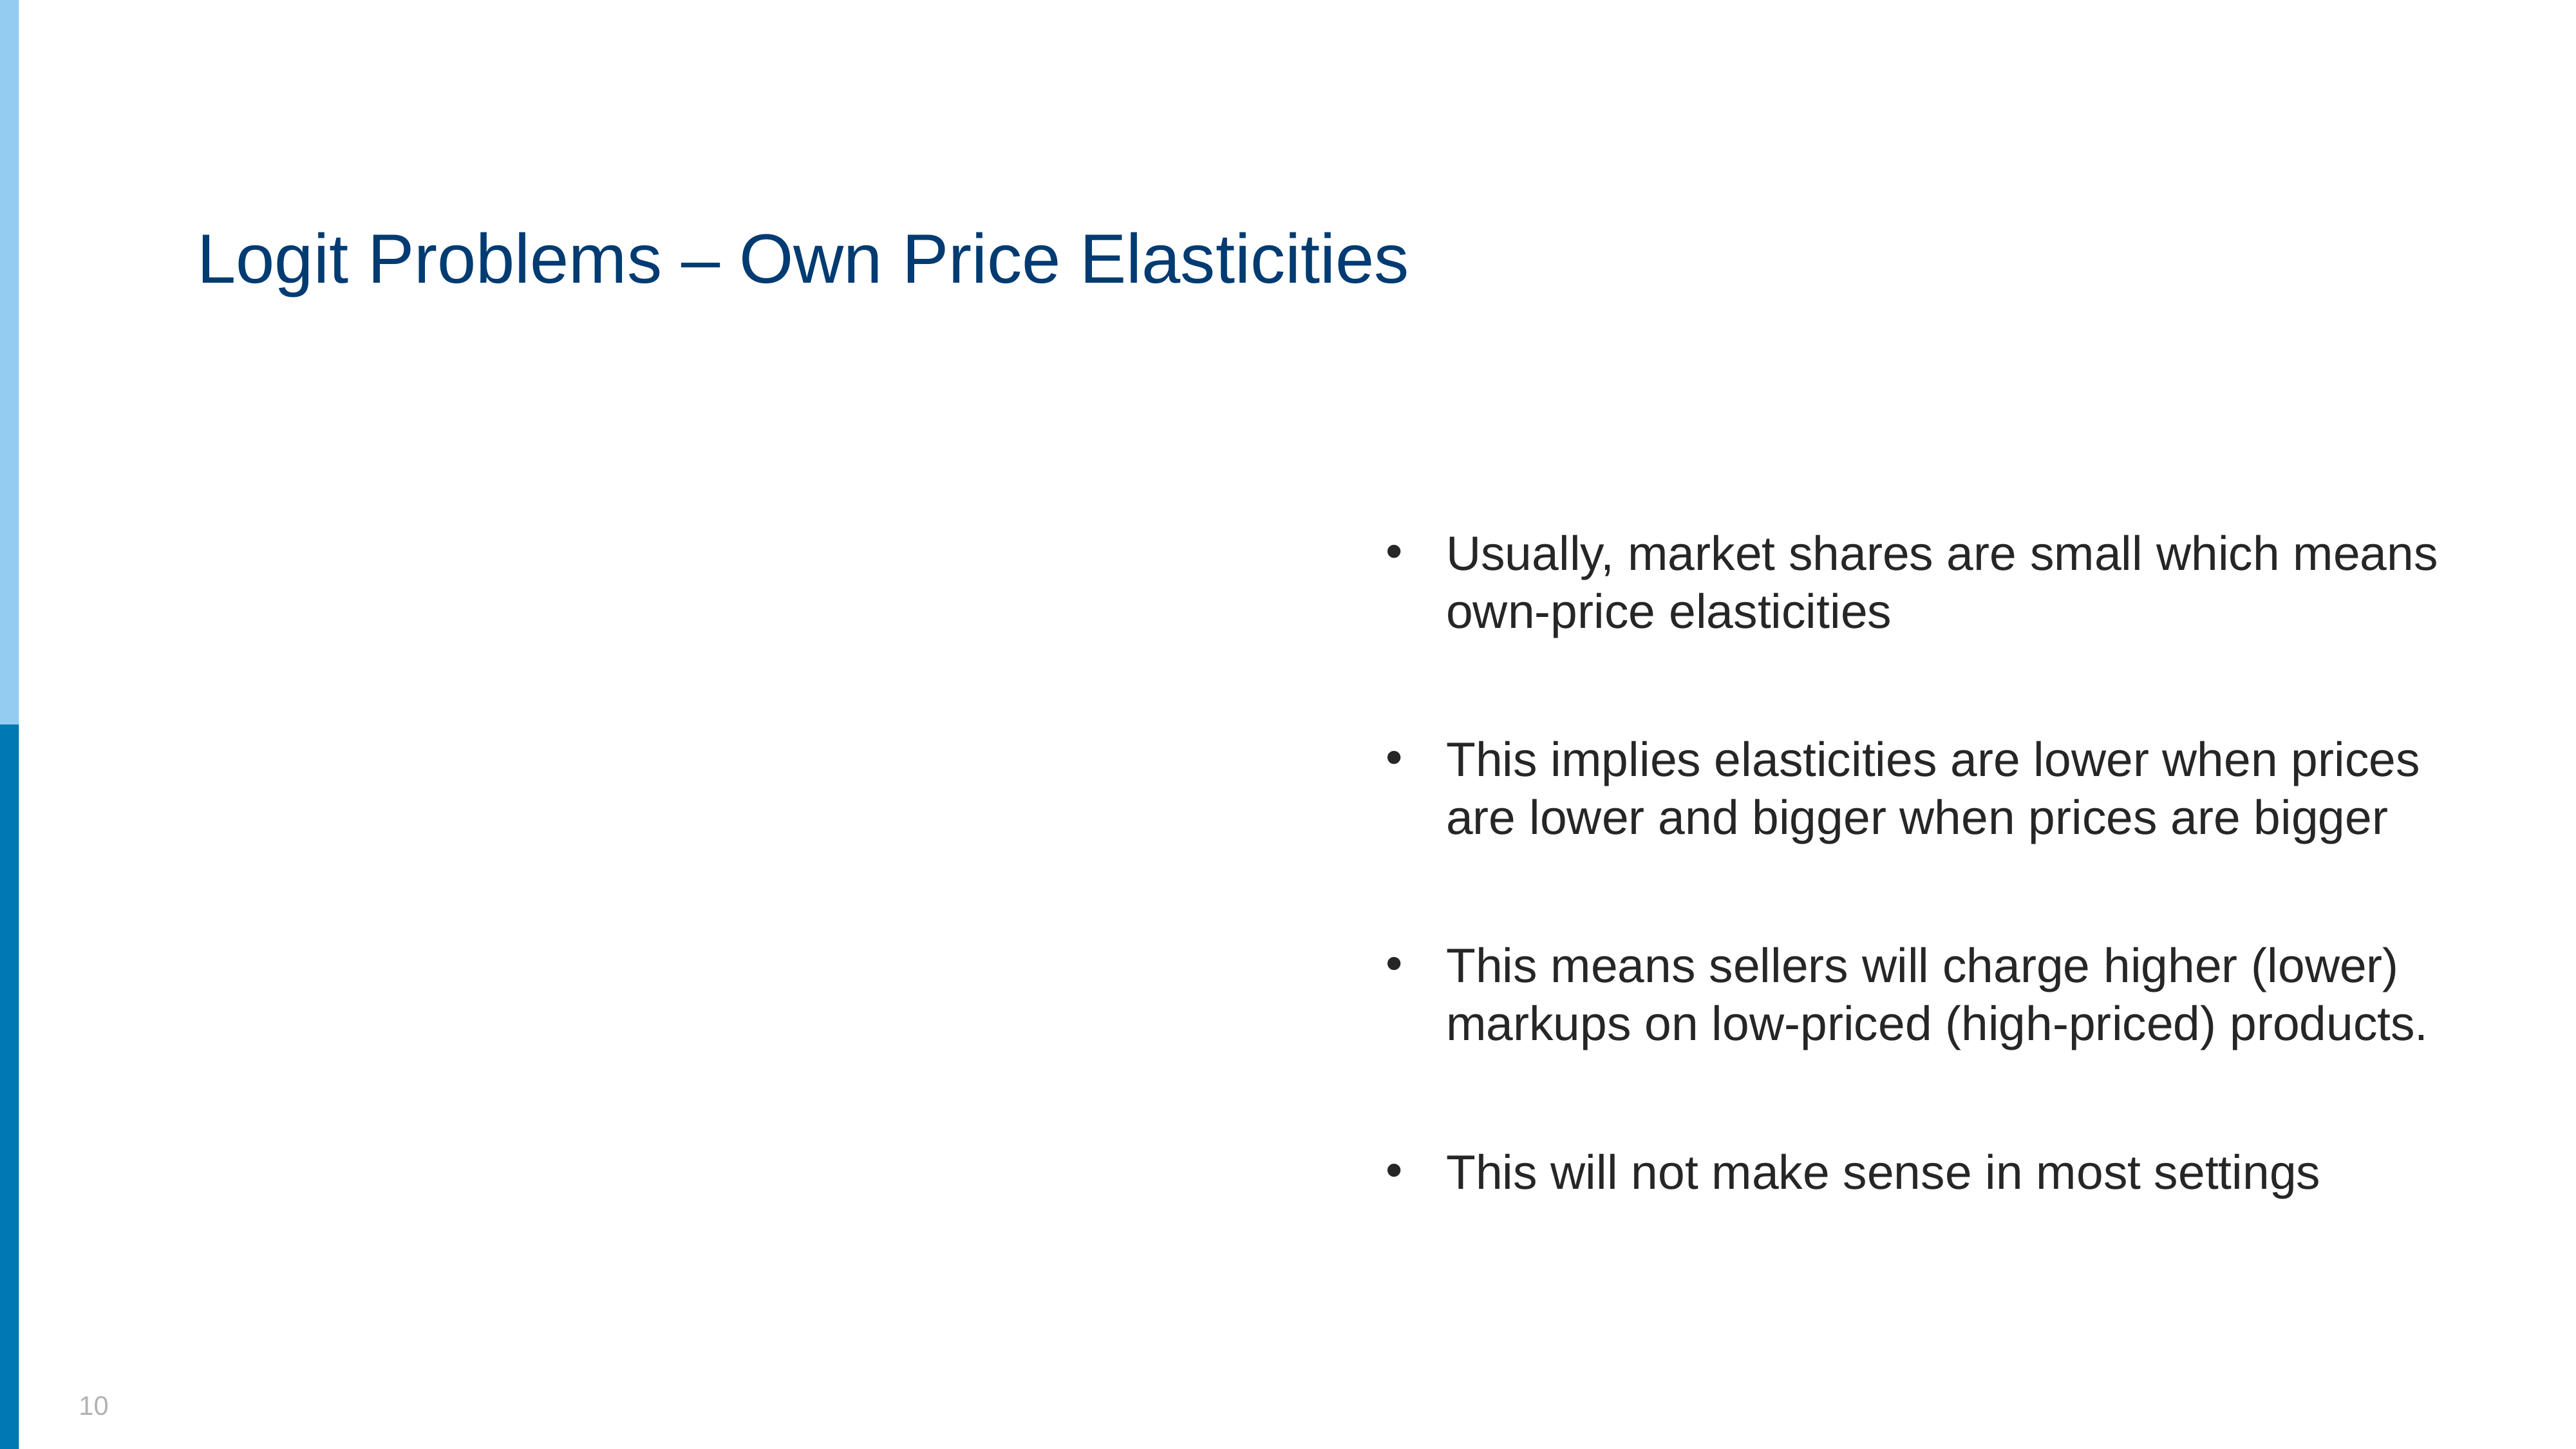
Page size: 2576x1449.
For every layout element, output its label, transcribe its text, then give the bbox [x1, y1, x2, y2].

title Logit Problems – Own Price Elasticities [187, 149, 2017, 362]
slide_number 10 [69, 1348, 1785, 1426]
